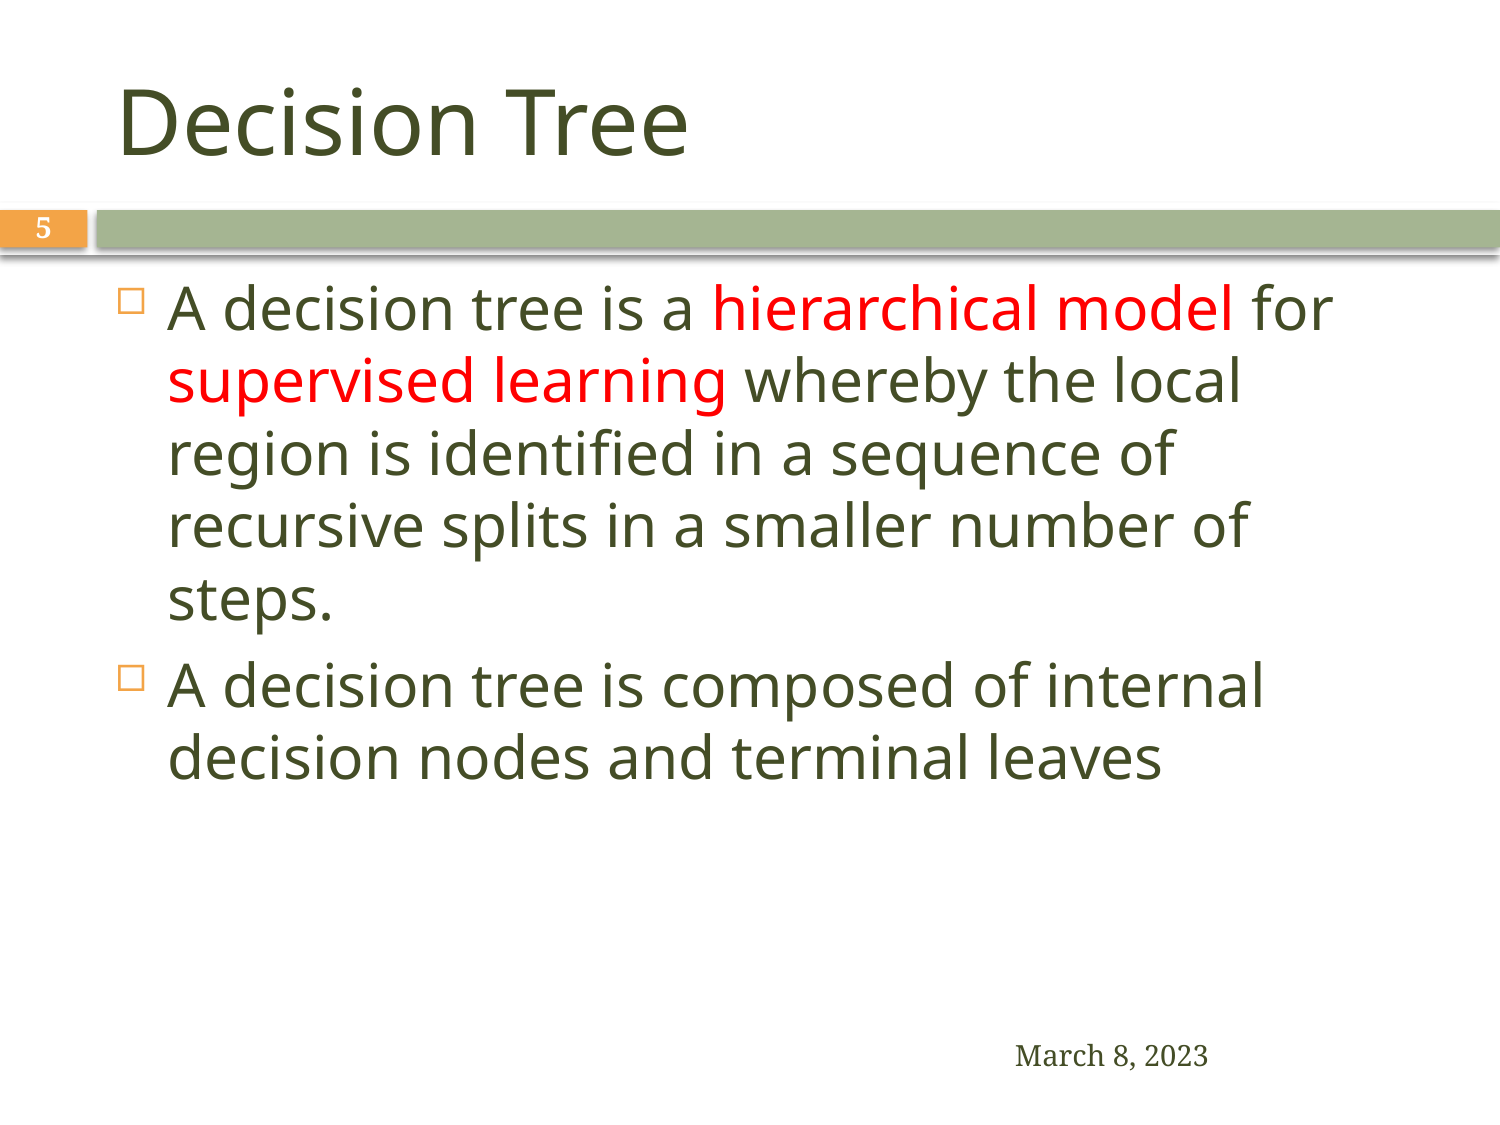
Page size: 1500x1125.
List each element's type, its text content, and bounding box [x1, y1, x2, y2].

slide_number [999, 1025, 1438, 1085]
slide_number 5 [0, 208, 88, 249]
list A decision tree is a hierarchical model for supervised learning whereby the local region is identified in a sequence of recursive splits in a smaller number of steps. A decision tree is composed of internal decision nodes and terminal leaves [100, 262, 1438, 1000]
title Decision Tree [100, 37, 1438, 200]
